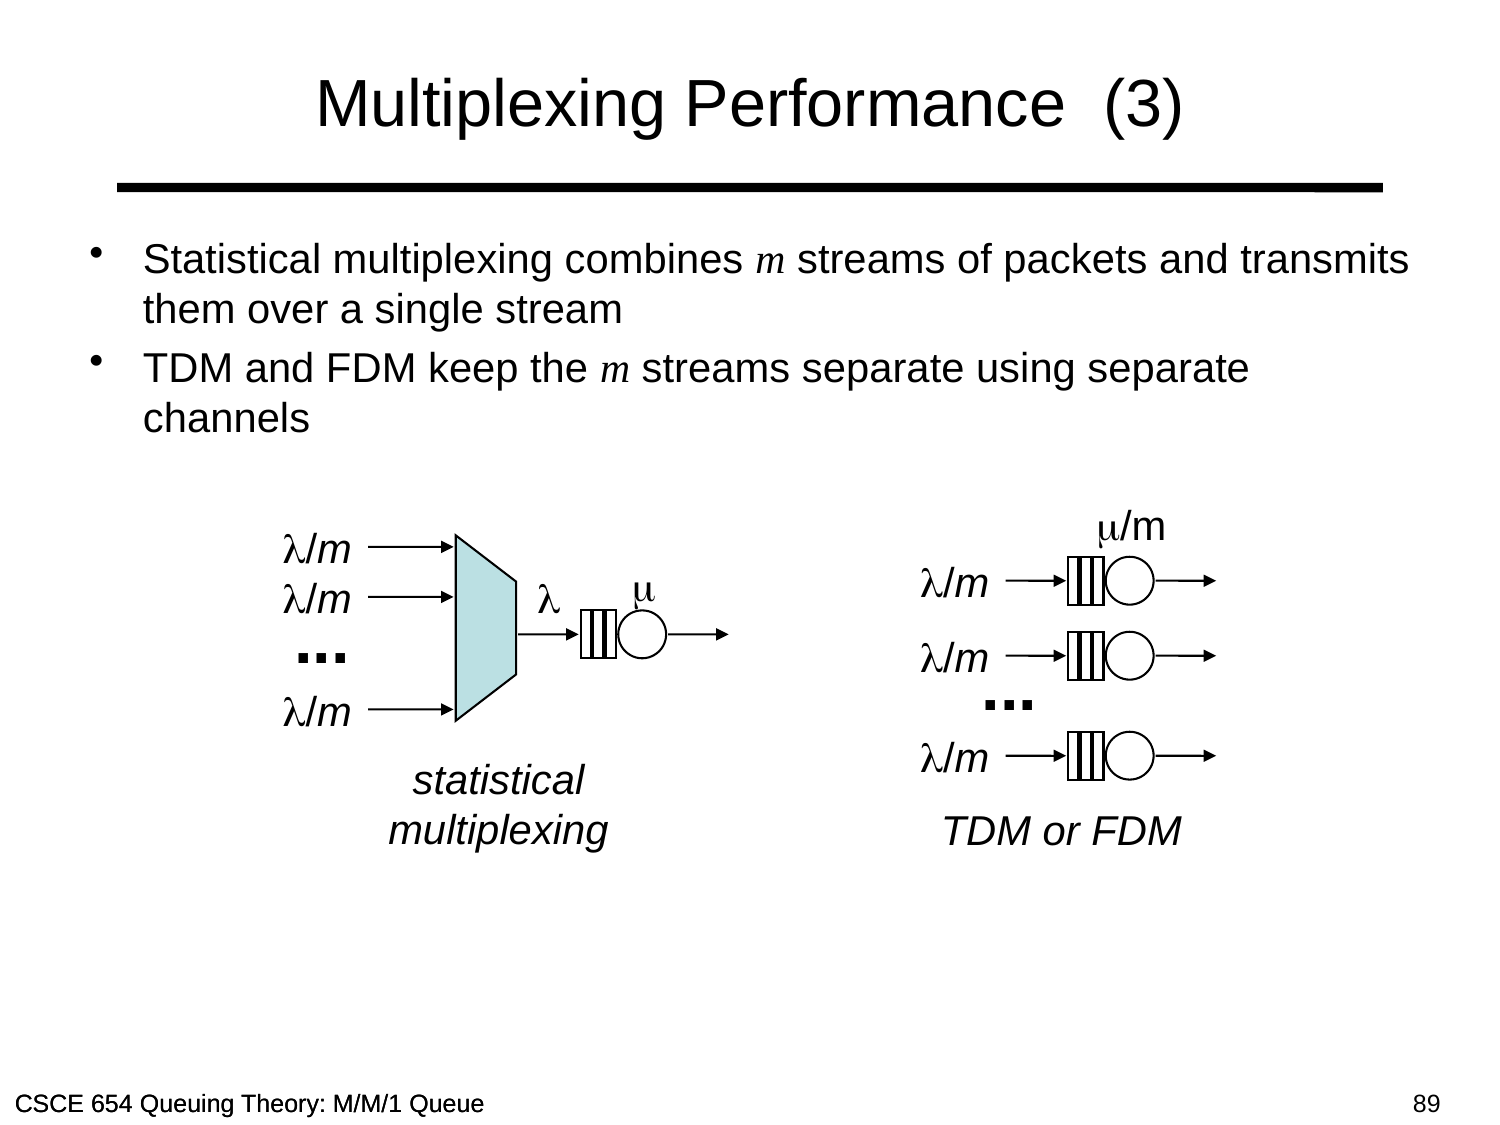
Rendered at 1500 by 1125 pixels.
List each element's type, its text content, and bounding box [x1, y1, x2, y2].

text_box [905, 491, 1217, 862]
title Multiplexing Performance (3) [75, 0, 1425, 143]
list Statistical multiplexing combines m streams of packets and transmits them over a single stream TDM and FDM keep the m streams separate using separate channels [75, 224, 1425, 1005]
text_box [267, 514, 729, 861]
